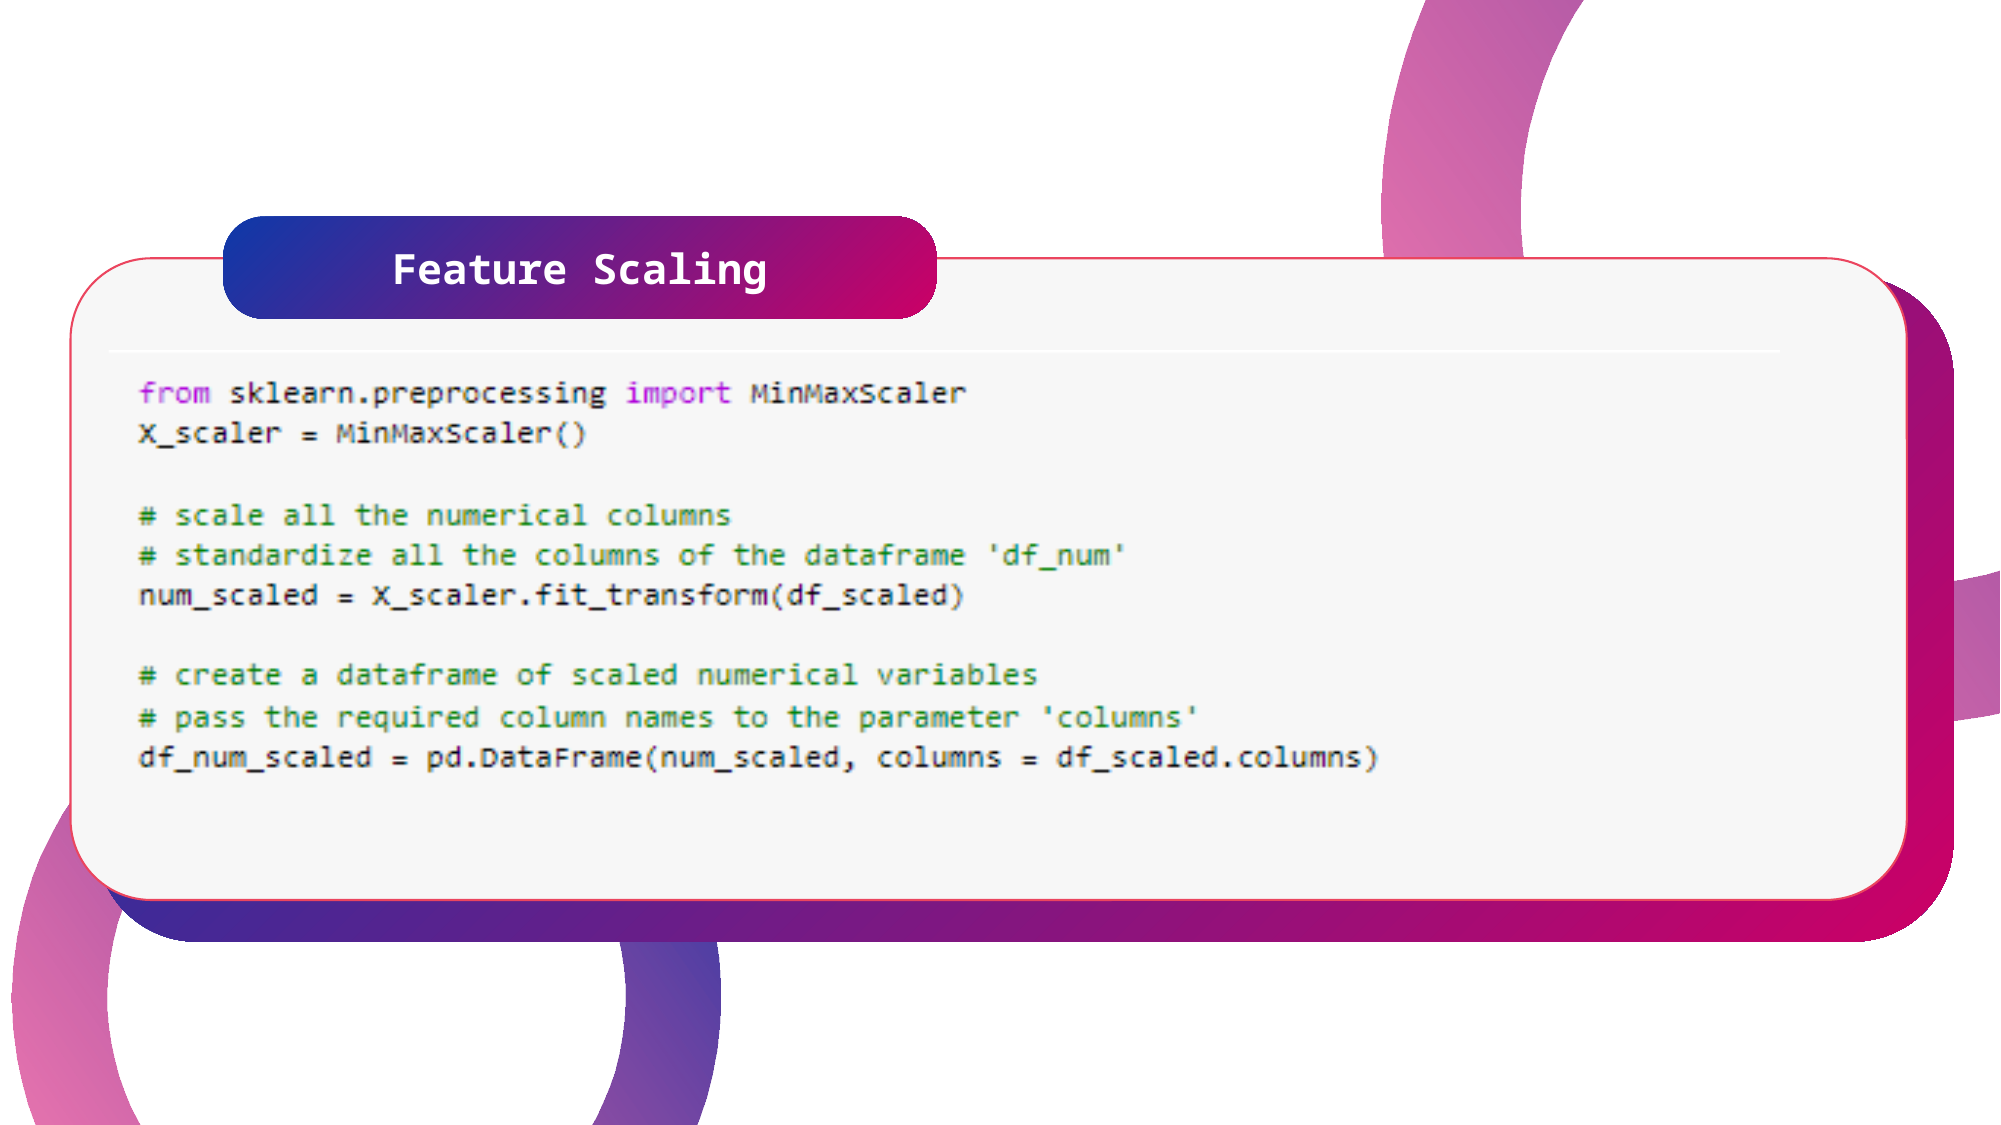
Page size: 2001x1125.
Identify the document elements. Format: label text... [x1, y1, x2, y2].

text_box [1380, 0, 1585, 257]
text_box [589, 943, 721, 1125]
text_box [1955, 568, 2000, 721]
text_box [69, 257, 1908, 902]
text_box [10, 801, 143, 1125]
text_box [107, 280, 1955, 943]
text_box Feature Scaling [222, 215, 938, 320]
picture [108, 350, 1780, 783]
